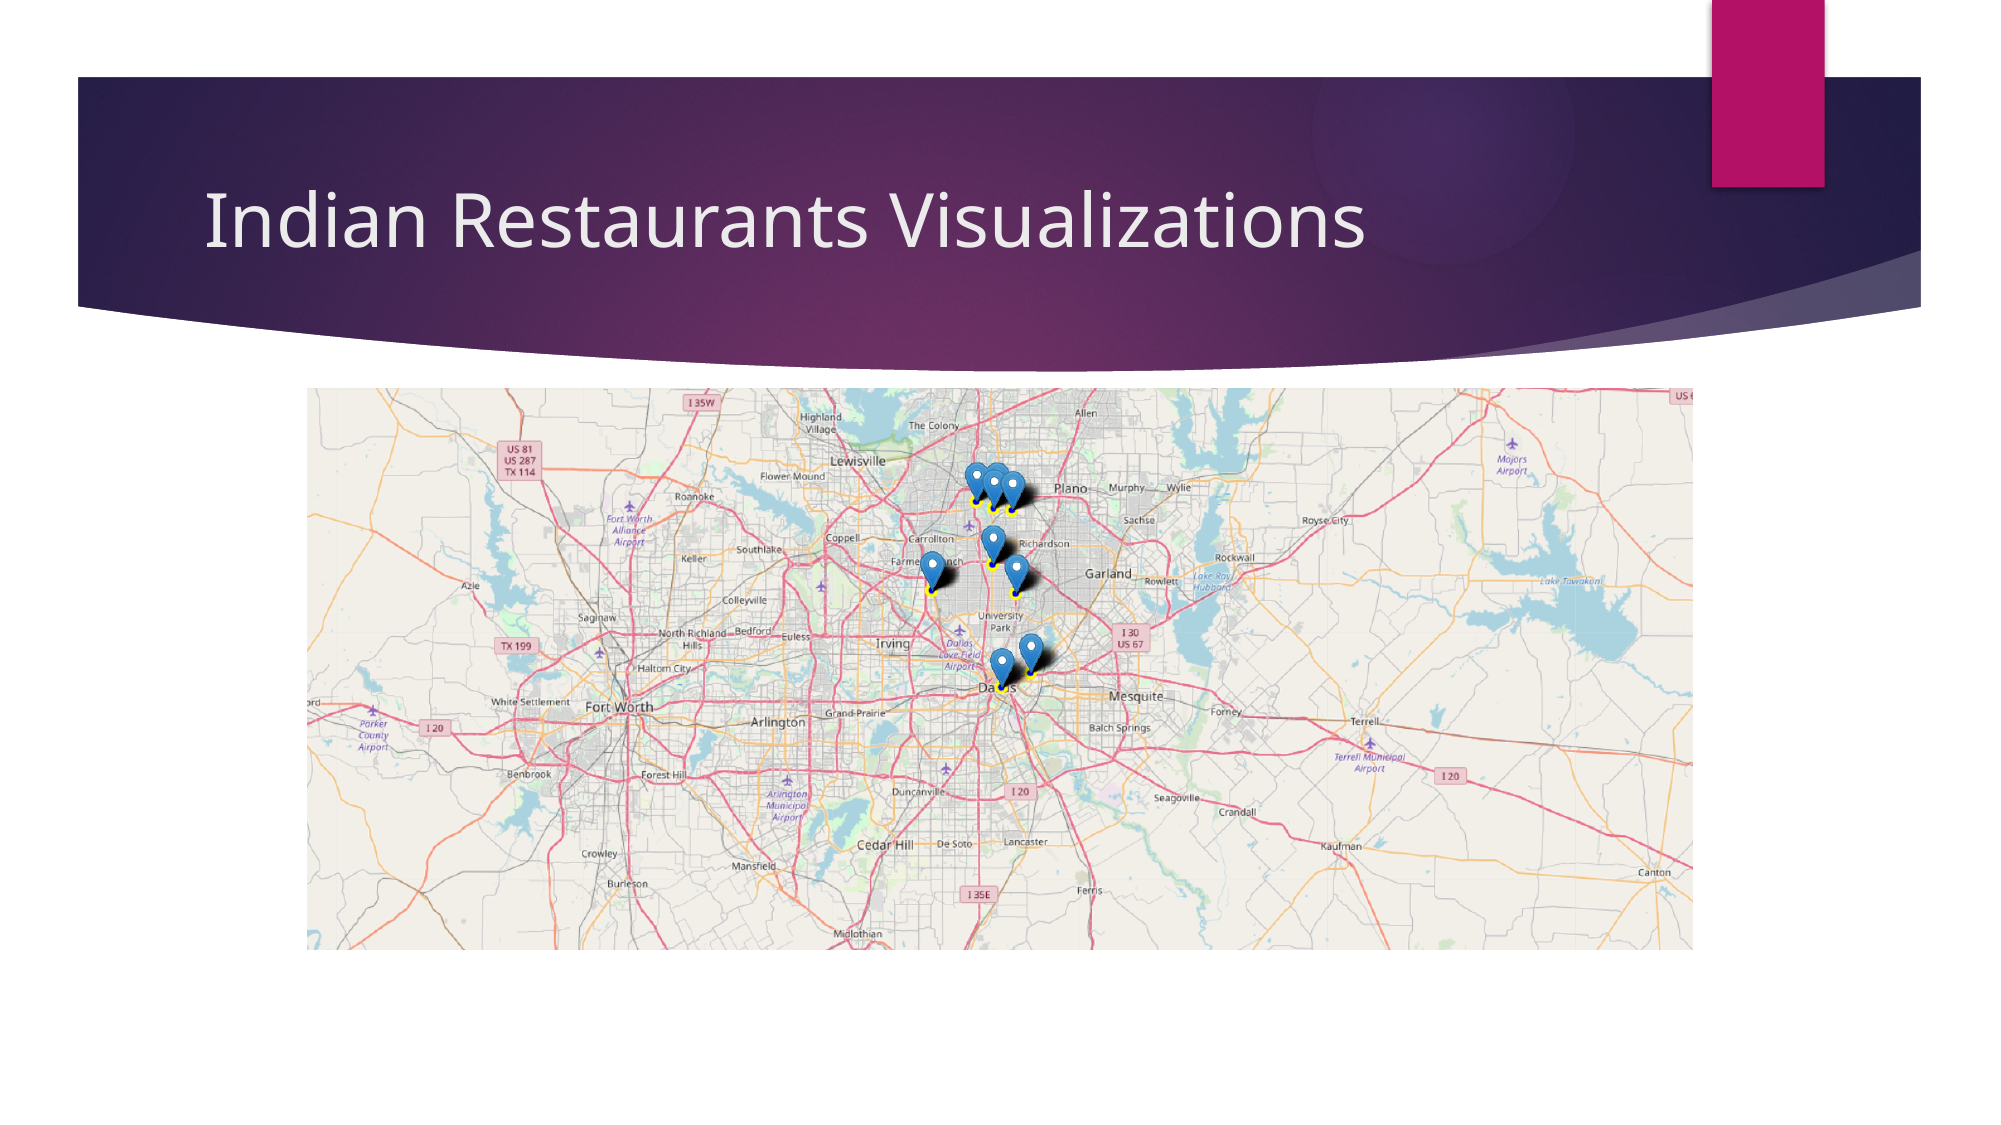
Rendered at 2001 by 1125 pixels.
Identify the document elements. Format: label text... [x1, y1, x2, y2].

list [307, 387, 1693, 951]
title Indian Restaurants Visualizations [189, 159, 1627, 276]
